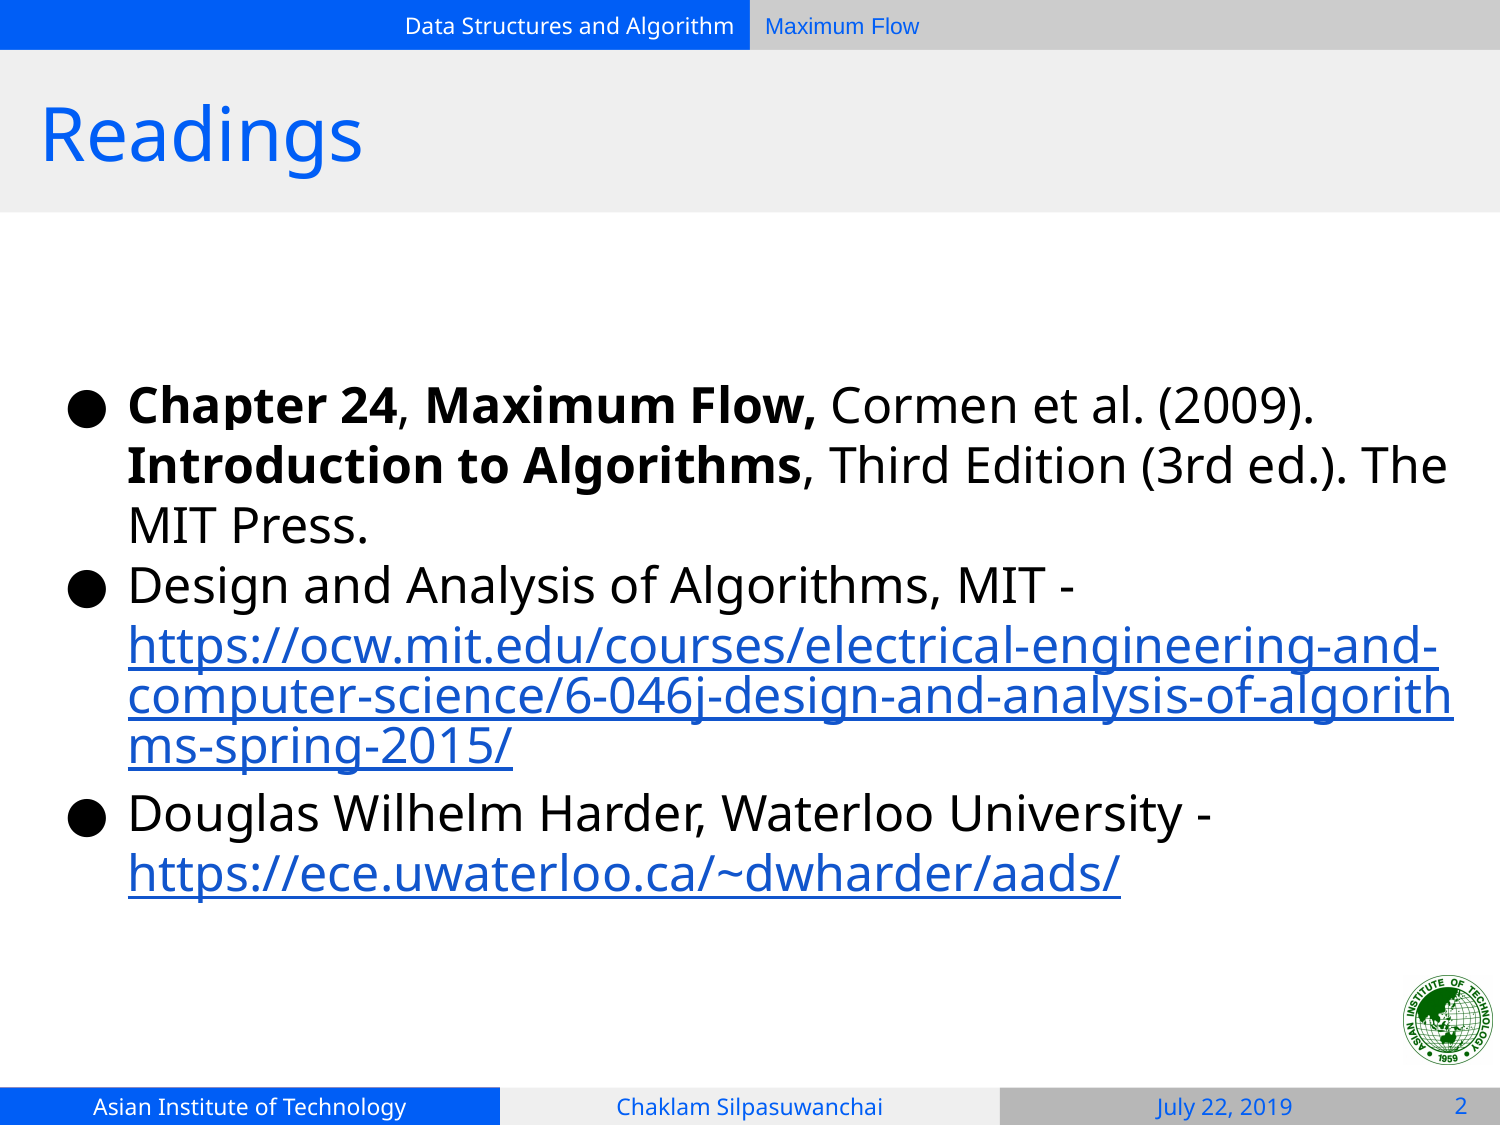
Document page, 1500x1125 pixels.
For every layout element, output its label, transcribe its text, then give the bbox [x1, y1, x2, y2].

list Chapter 24, Maximum Flow, Cormen et al. (2009). Introduction to Algorithms, Third Edition (3rd ed.). The MIT Press. Design and Analysis of Algorithms, MIT - https://ocw.mit.edu/courses/electrical-engineering-and-computer-science/6-046j-design-and-analysis-of-algorithms-spring-2015/ Douglas Wilhelm Harder, Waterloo University - https://ece.uwaterloo.ca/~dwharder/aads/ [37, 212, 1475, 972]
title Readings [24, 50, 1475, 213]
slide_number ‹#› [1422, 1088, 1500, 1125]
picture [1403, 975, 1493, 1065]
